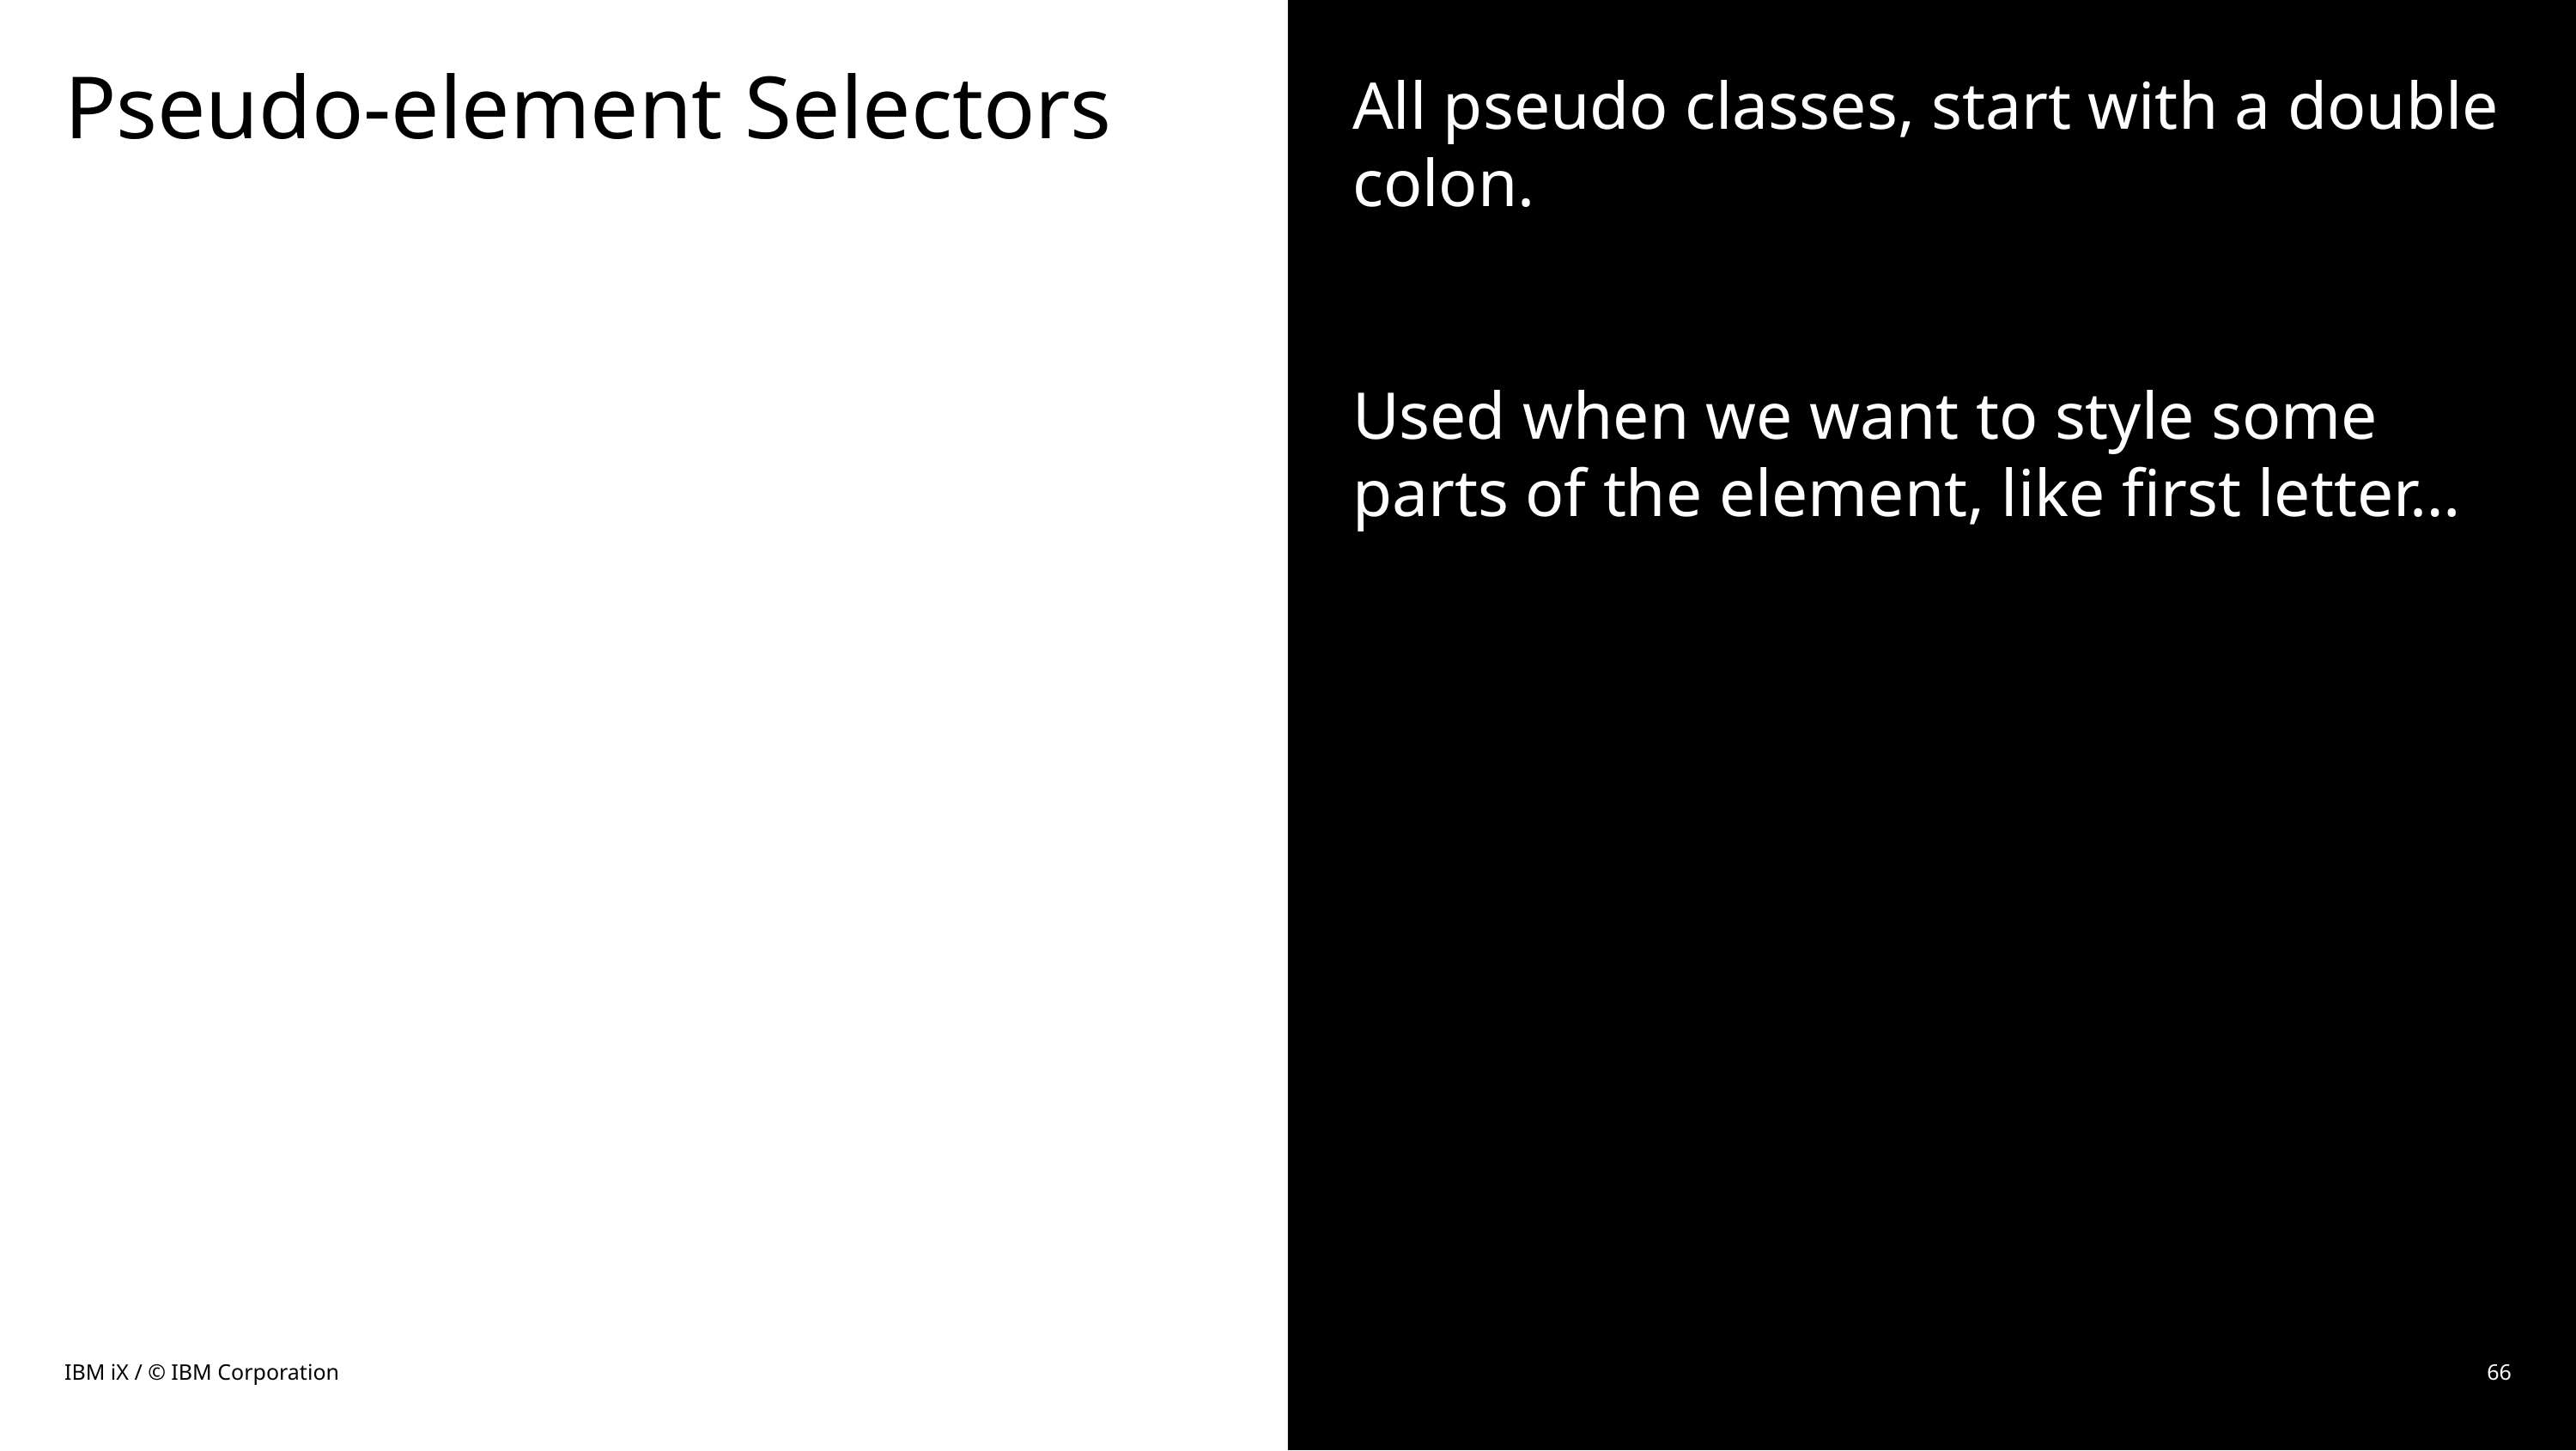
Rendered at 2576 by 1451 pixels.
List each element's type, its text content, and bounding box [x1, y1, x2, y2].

footer IBM iX / © IBM Corporation [64, 1350, 1224, 1397]
list All pseudo classes, start with a double colon. Used when we want to style some parts of the element, like first letter… [1352, 64, 2512, 1270]
title Pseudo-element Selectors [64, 64, 1224, 1270]
slide_number 66 [1996, 1350, 2512, 1397]
